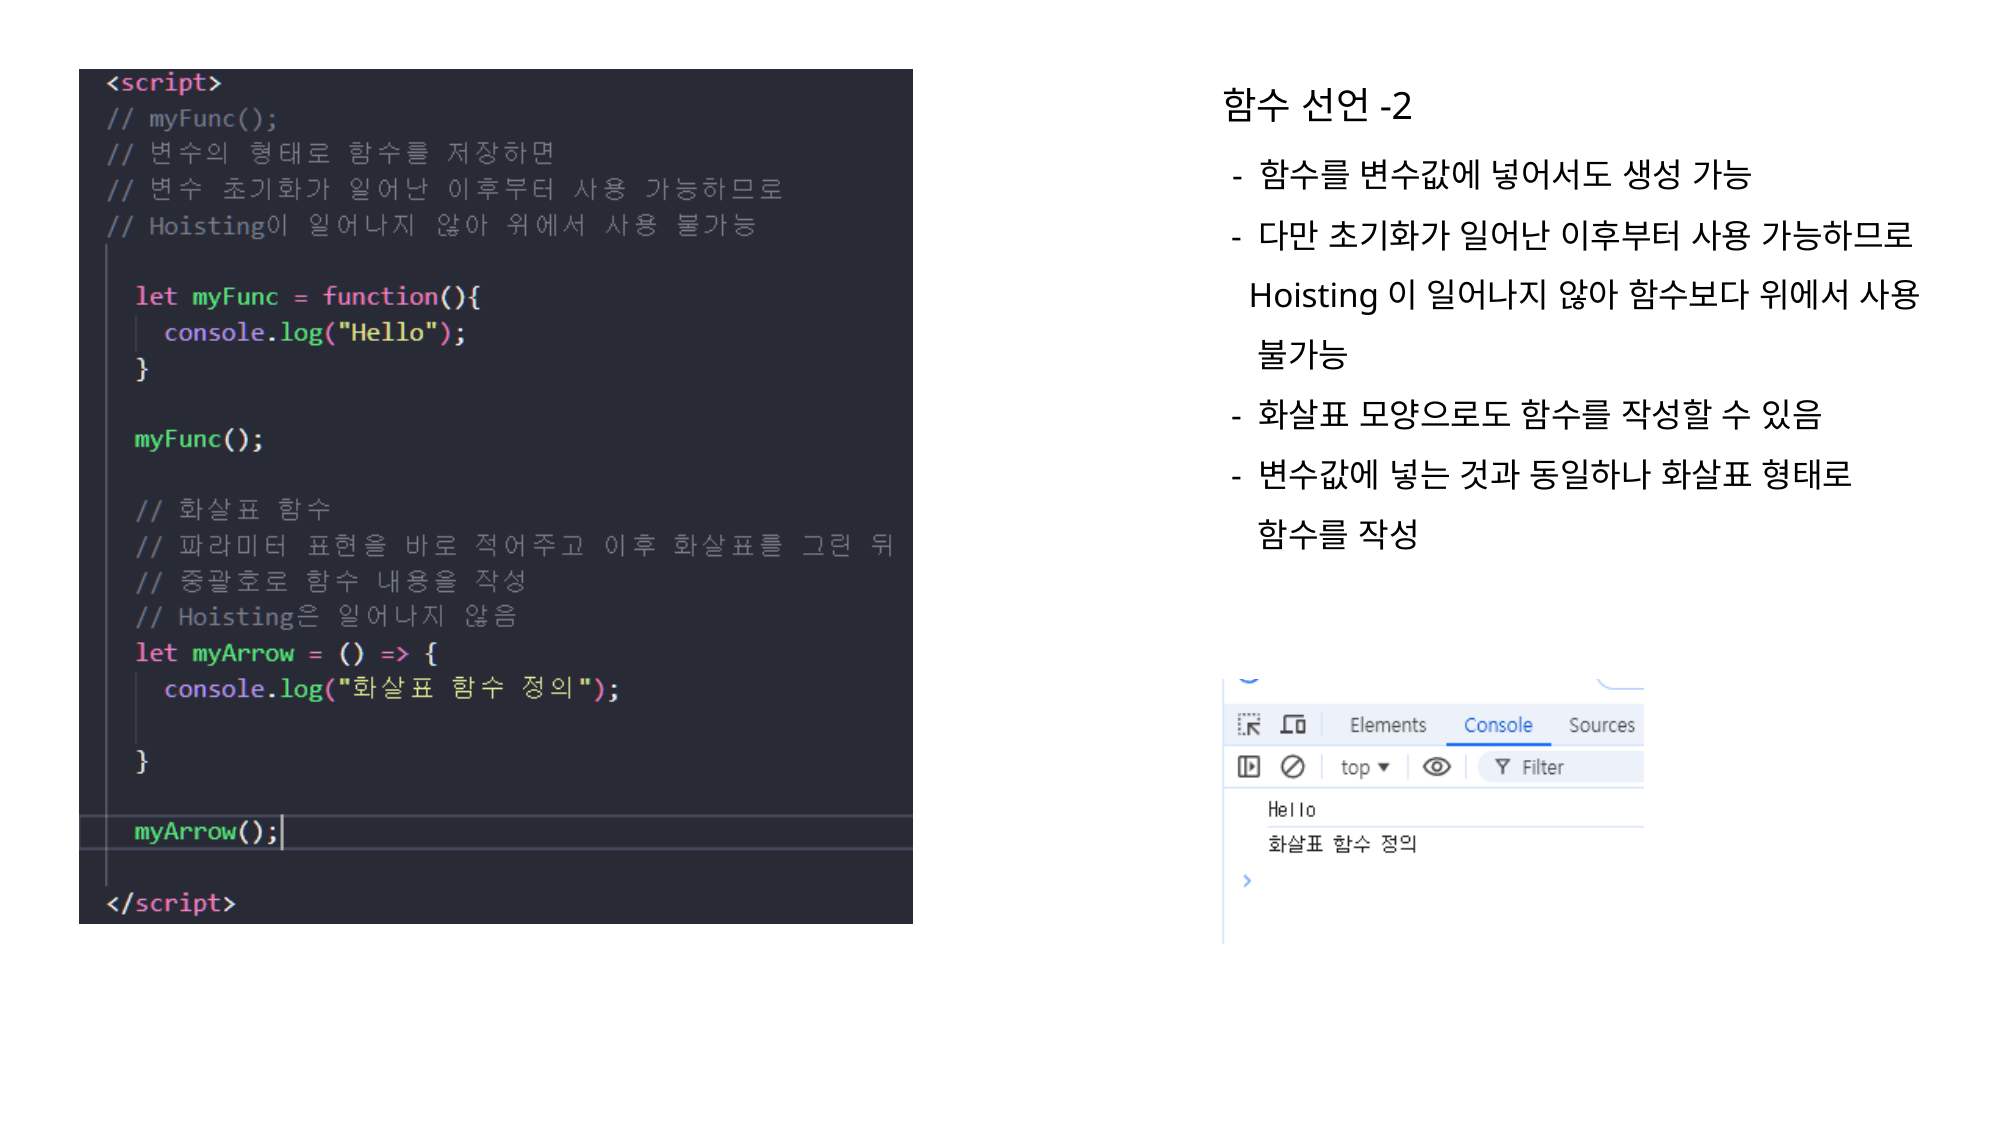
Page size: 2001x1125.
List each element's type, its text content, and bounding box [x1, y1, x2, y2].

picture [1207, 679, 1644, 944]
picture [79, 69, 913, 924]
text_box 함수 선언-2 - 함수를 변수값에 넣어서도 생성 가능 - 다만 초기화가 일어난 이후부터 사용 가능하므로 Hoisting이 일어나지 않아 함수보다 위에서 사용 불가능 - 화살표 모양으로도 함수를 작성할 수 있음 - 변수값에 넣는 것과 동일하나 화살표 형태로 함수를 작성 [1207, 52, 2000, 562]
